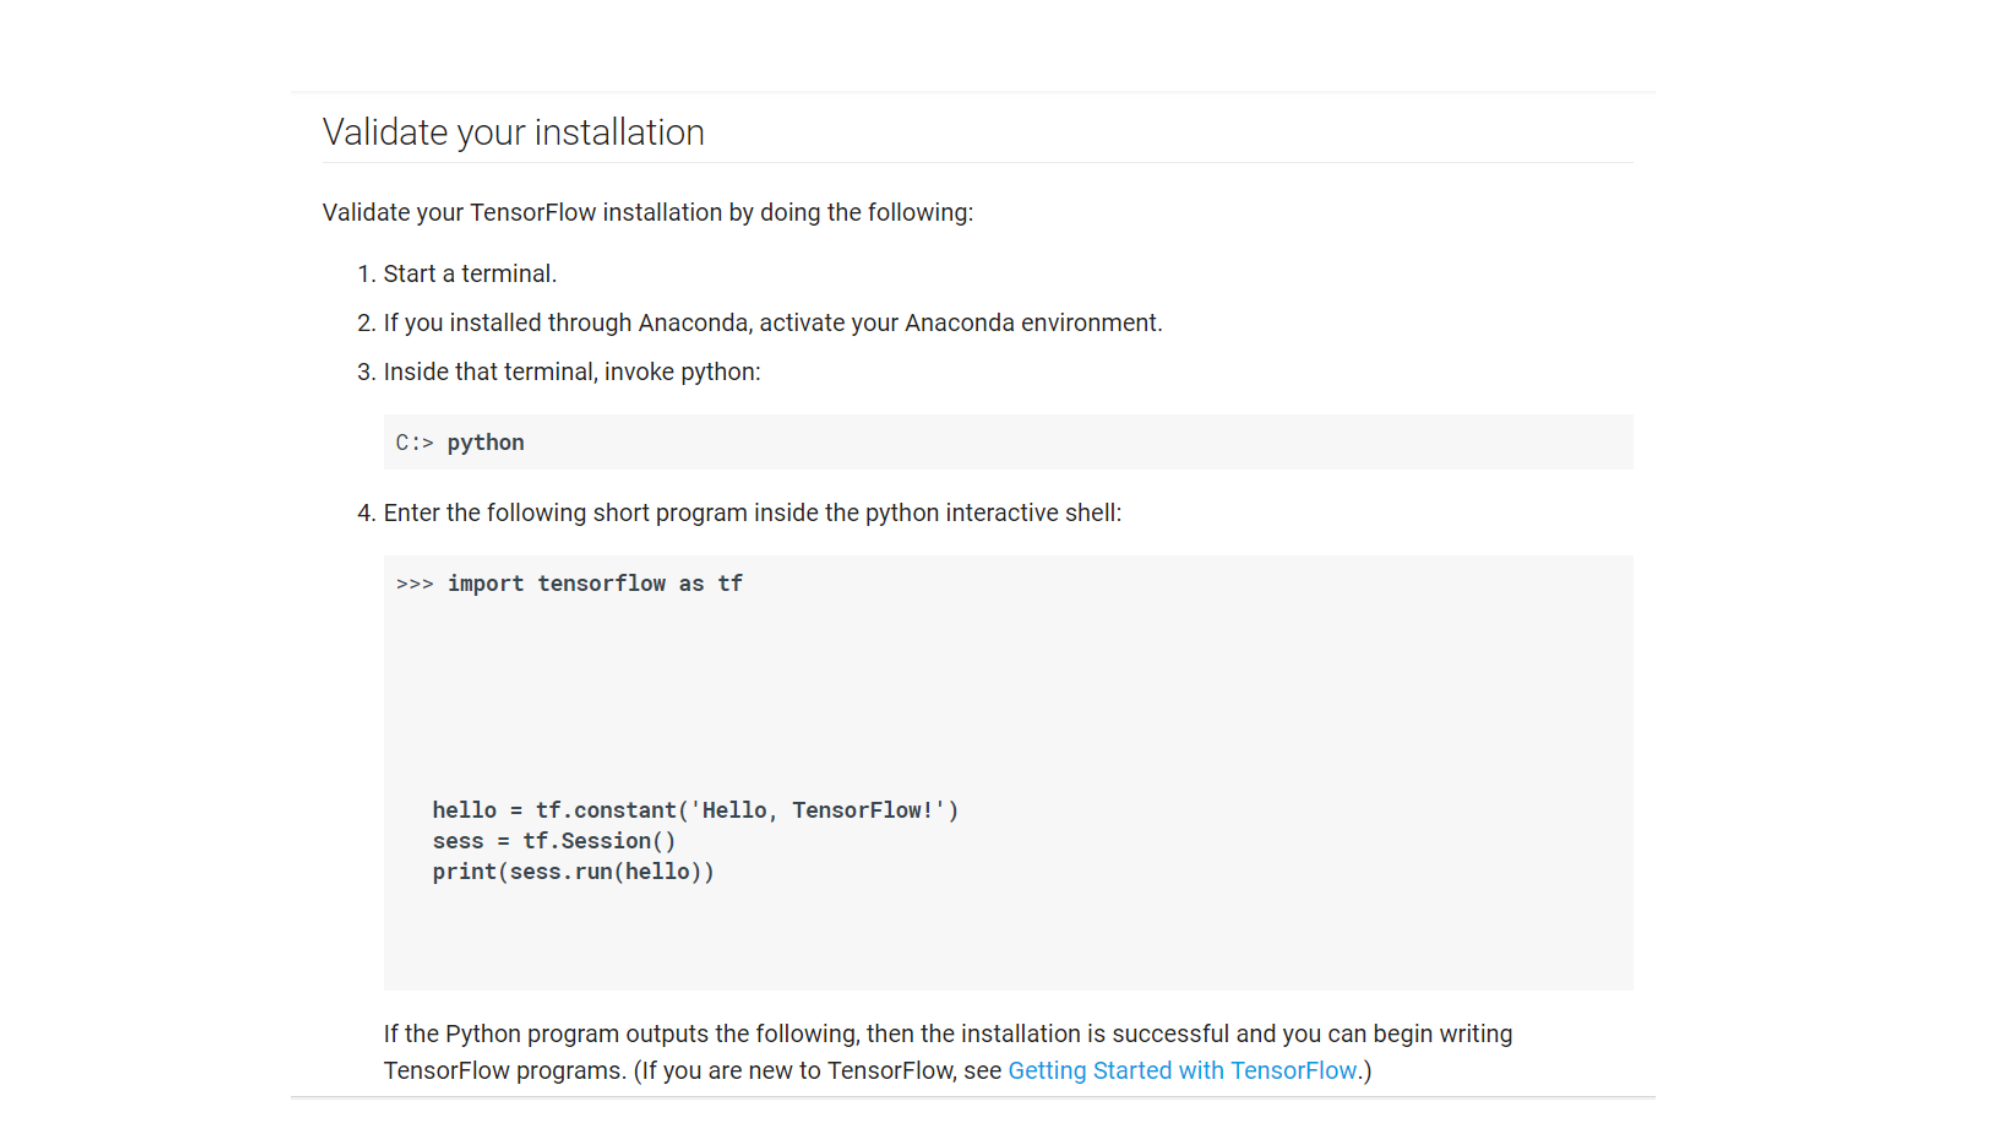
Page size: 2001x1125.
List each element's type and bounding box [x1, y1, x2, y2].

picture [290, 91, 1656, 1100]
